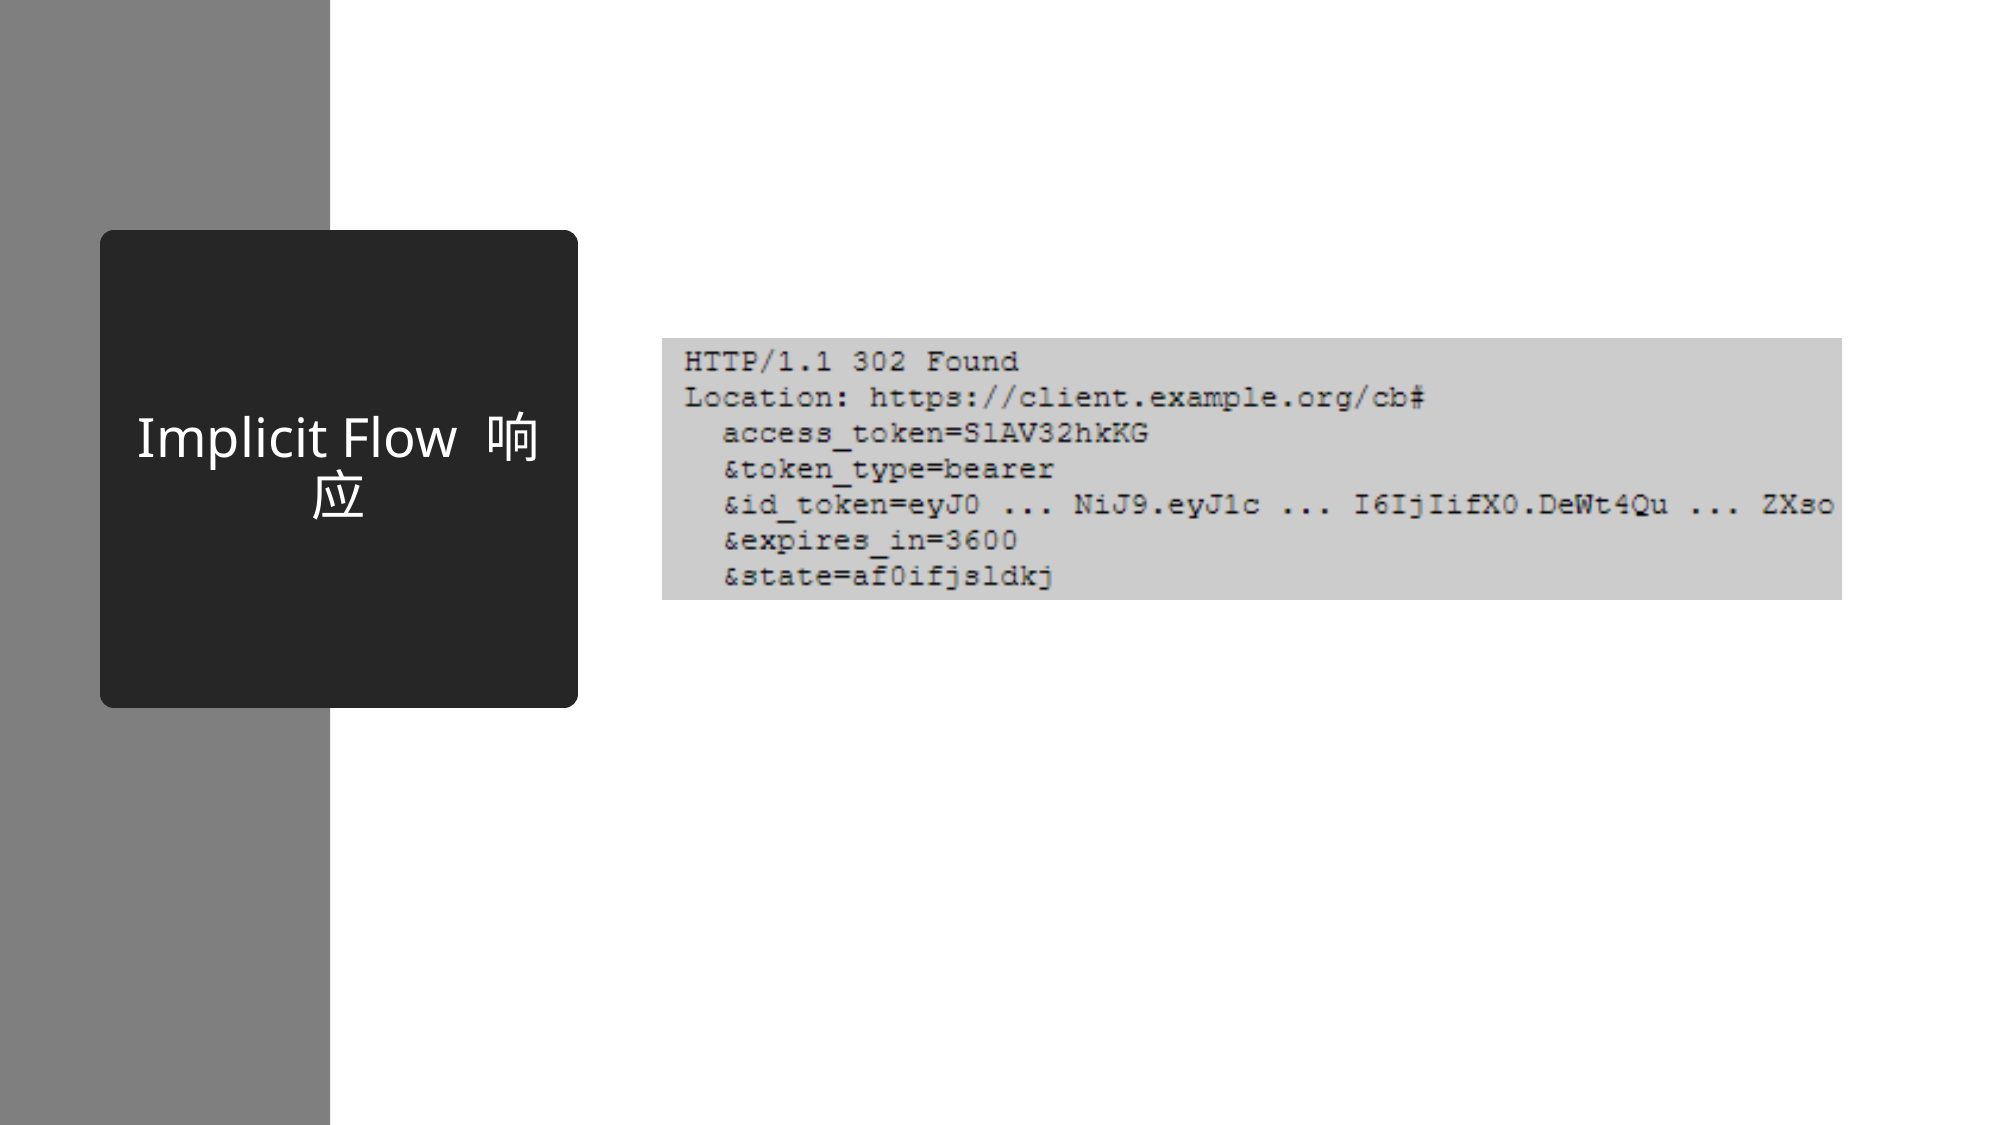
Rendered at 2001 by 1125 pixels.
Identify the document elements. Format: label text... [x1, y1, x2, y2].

title Implicit Flow 响应 [113, 243, 564, 694]
text_box [0, 0, 331, 1125]
picture [662, 338, 1842, 600]
